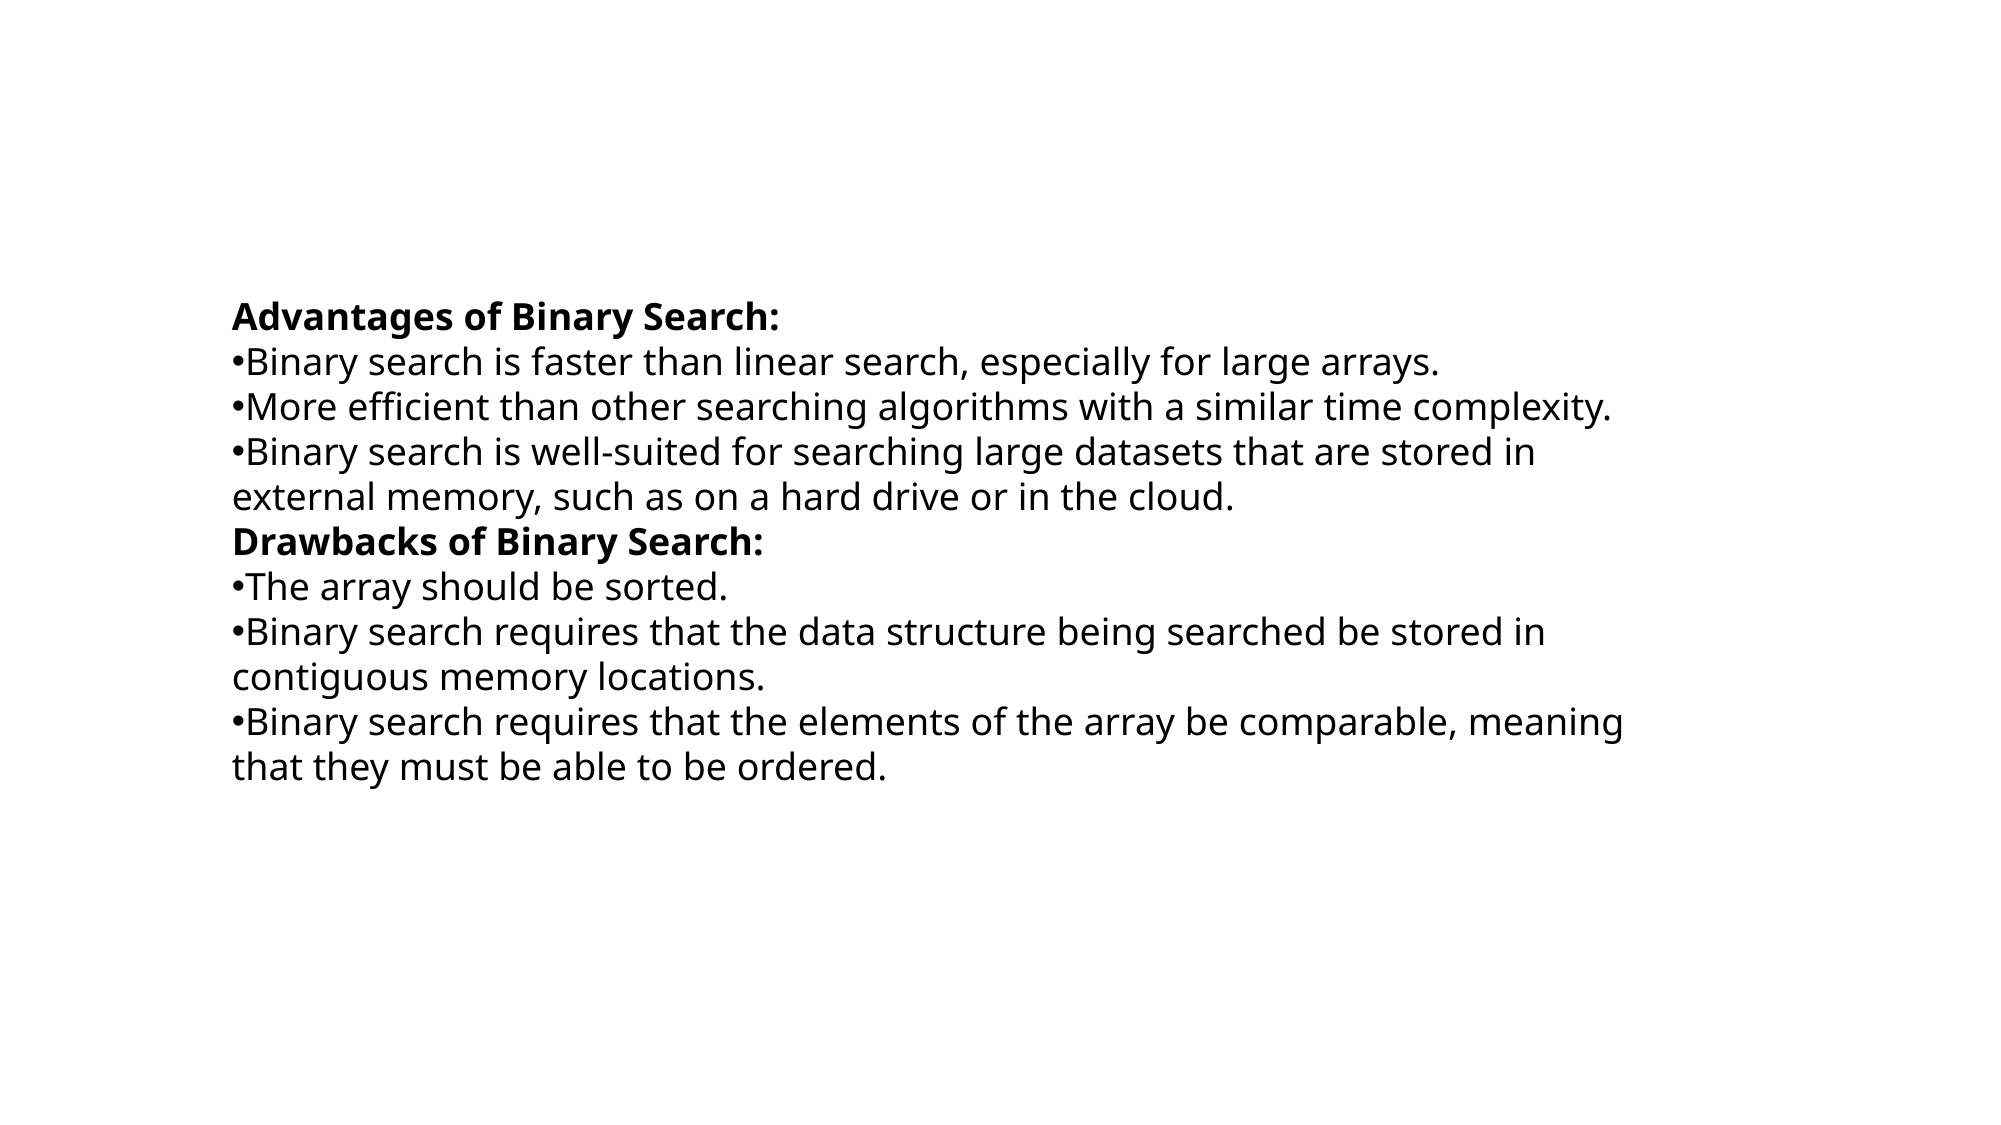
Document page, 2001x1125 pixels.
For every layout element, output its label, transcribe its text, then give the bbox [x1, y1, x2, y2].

text_box Advantages of Binary Search: Binary search is faster than linear search, especially for large arrays. More efficient than other searching algorithms with a similar time complexity. Binary search is well-suited for searching large datasets that are stored in external memory, such as on a hard drive or in the cloud. Drawbacks of Binary Search: The array should be sorted. Binary search requires that the data structure being searched be stored in contiguous memory locations. Binary search requires that the elements of the array be comparable, meaning that they must be able to be ordered. [217, 286, 1642, 796]
